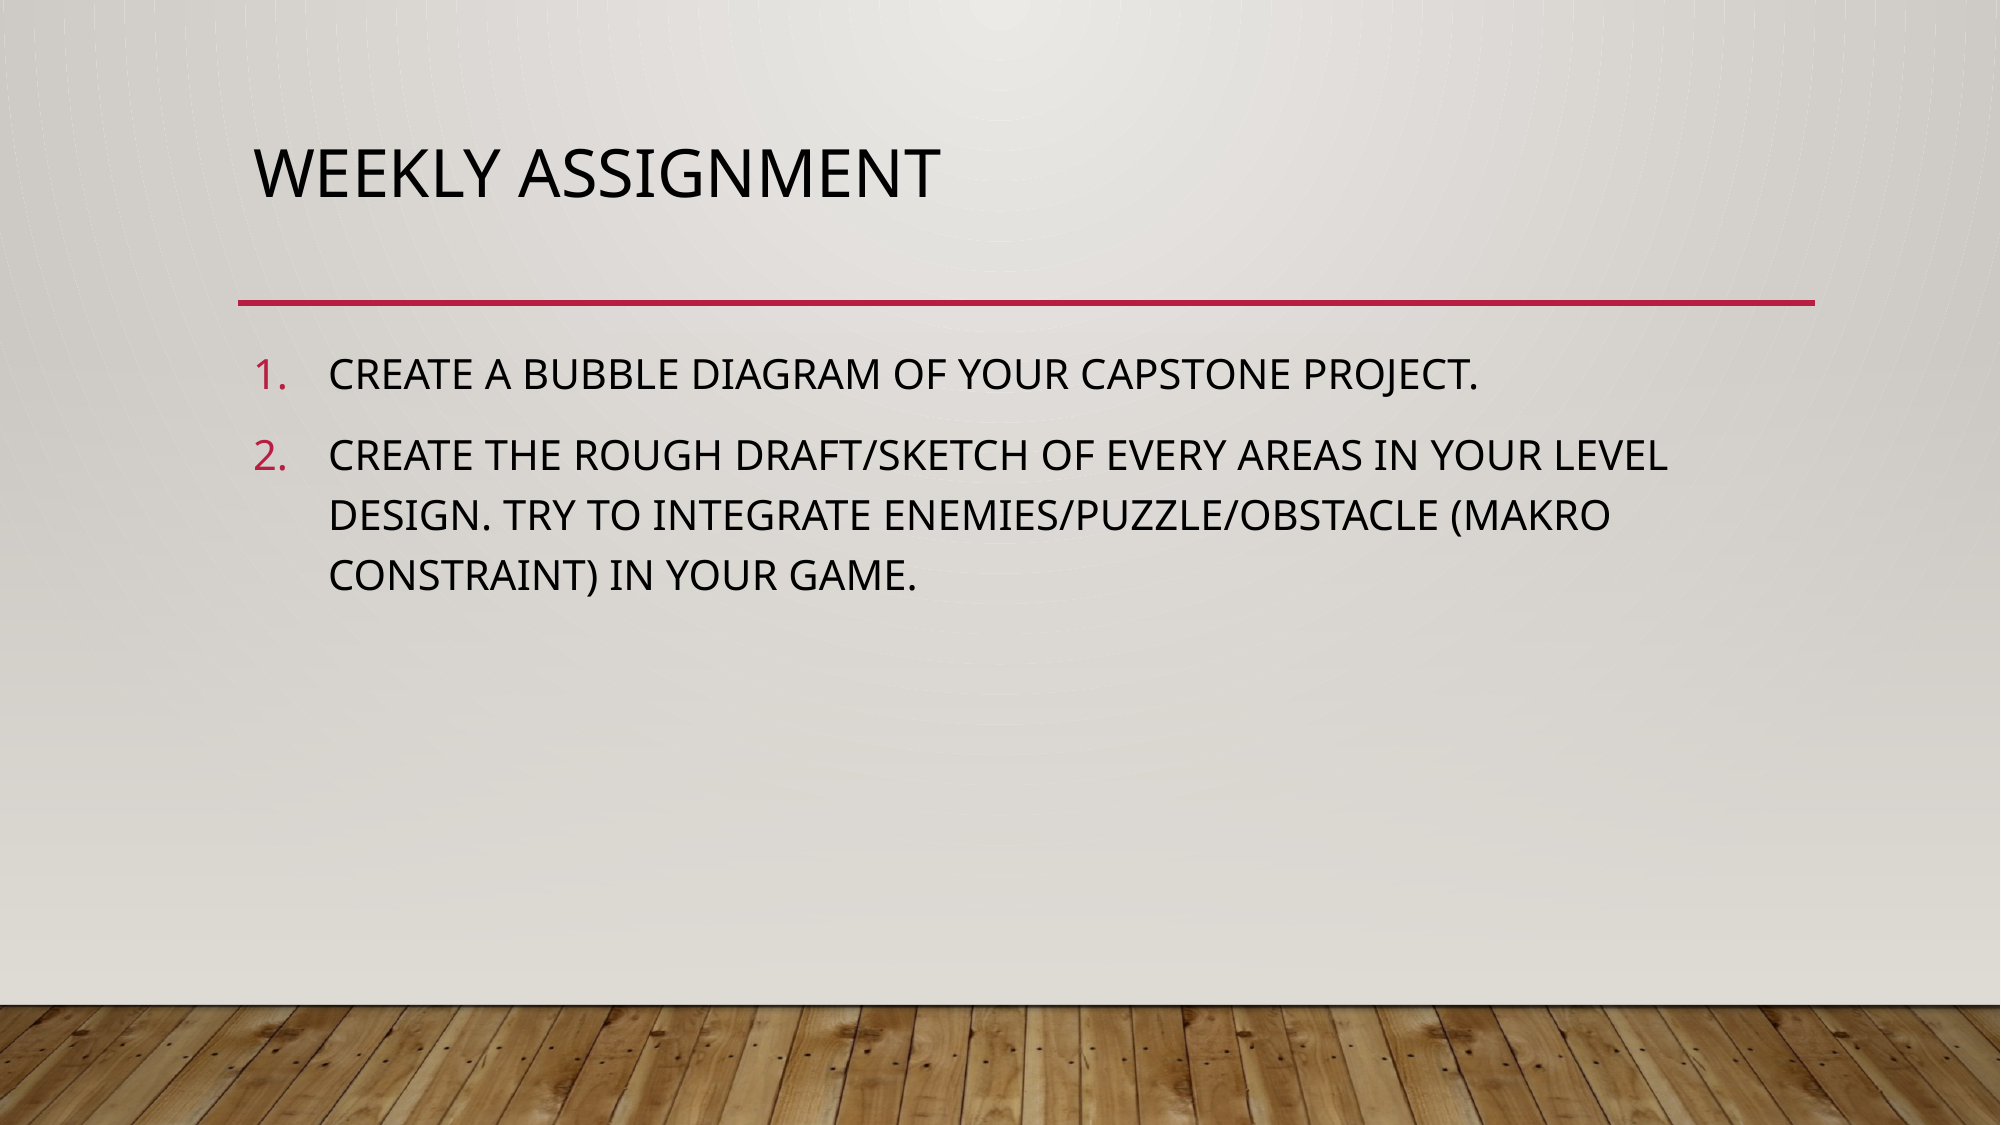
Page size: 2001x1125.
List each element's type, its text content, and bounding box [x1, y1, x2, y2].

title WEEKLY ASSIGNMENT [238, 131, 1814, 305]
picture [0, 1005, 2000, 1125]
list CREATE A BUBBLE DIAGRAM OF YOUR CAPSTONE PROJECT. CREATE THE ROUGH DRAFT/SKETCH OF EVERY AREAS IN YOUR LEVEL DESIGN. TRY TO INTEGRATE ENEMIES/PUZZLE/OBSTACLE (MAKRO CONSTRAINT) IN YOUR GAME. [238, 330, 1814, 897]
